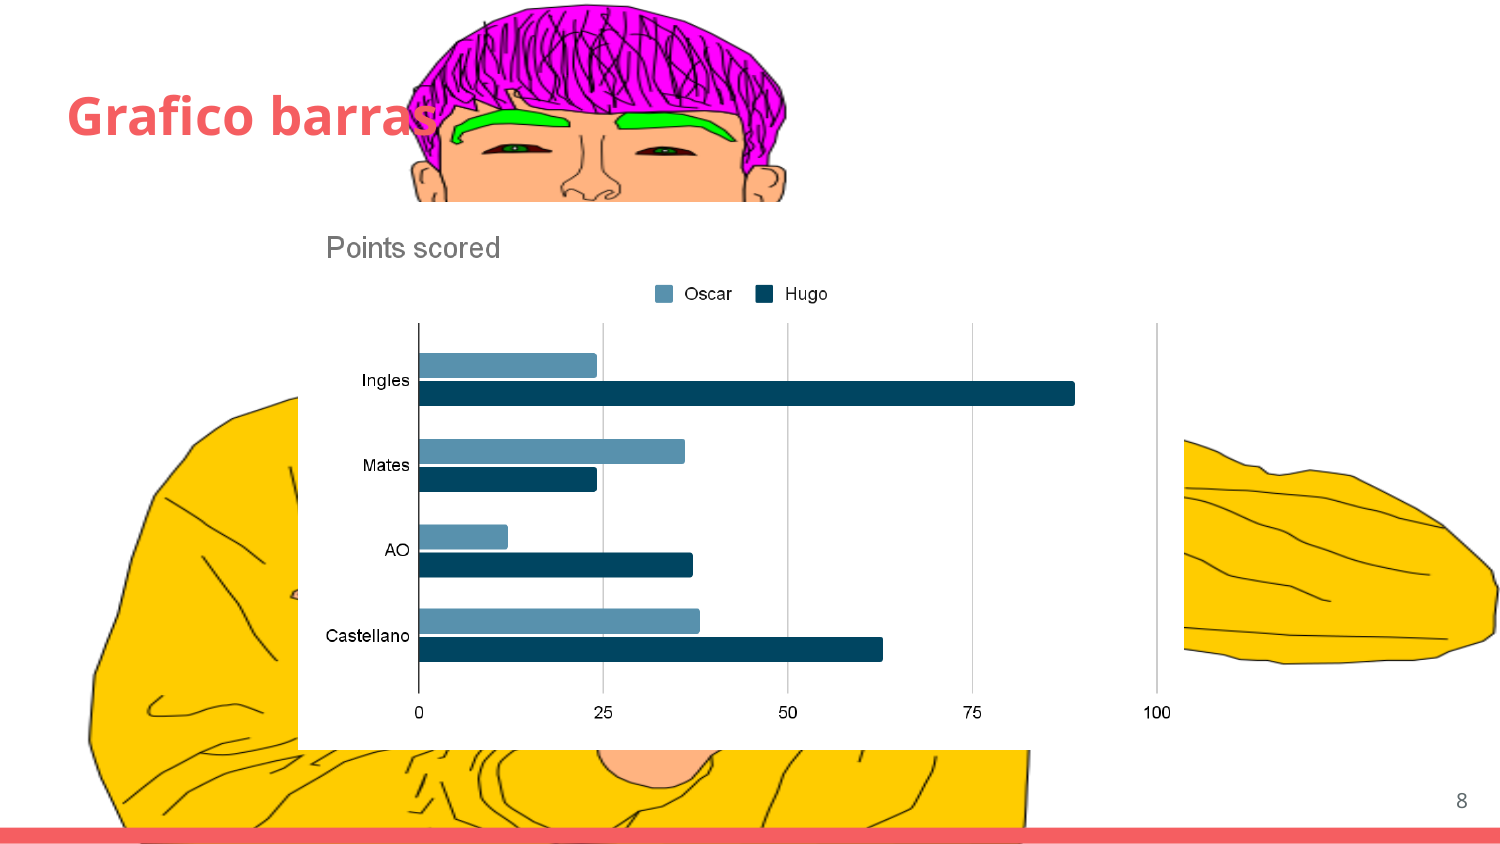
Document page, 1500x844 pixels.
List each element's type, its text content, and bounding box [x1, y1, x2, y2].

picture [0, 0, 1500, 827]
title Grafico barras [51, 64, 1449, 167]
slide_number ‹#› [1392, 767, 1483, 833]
